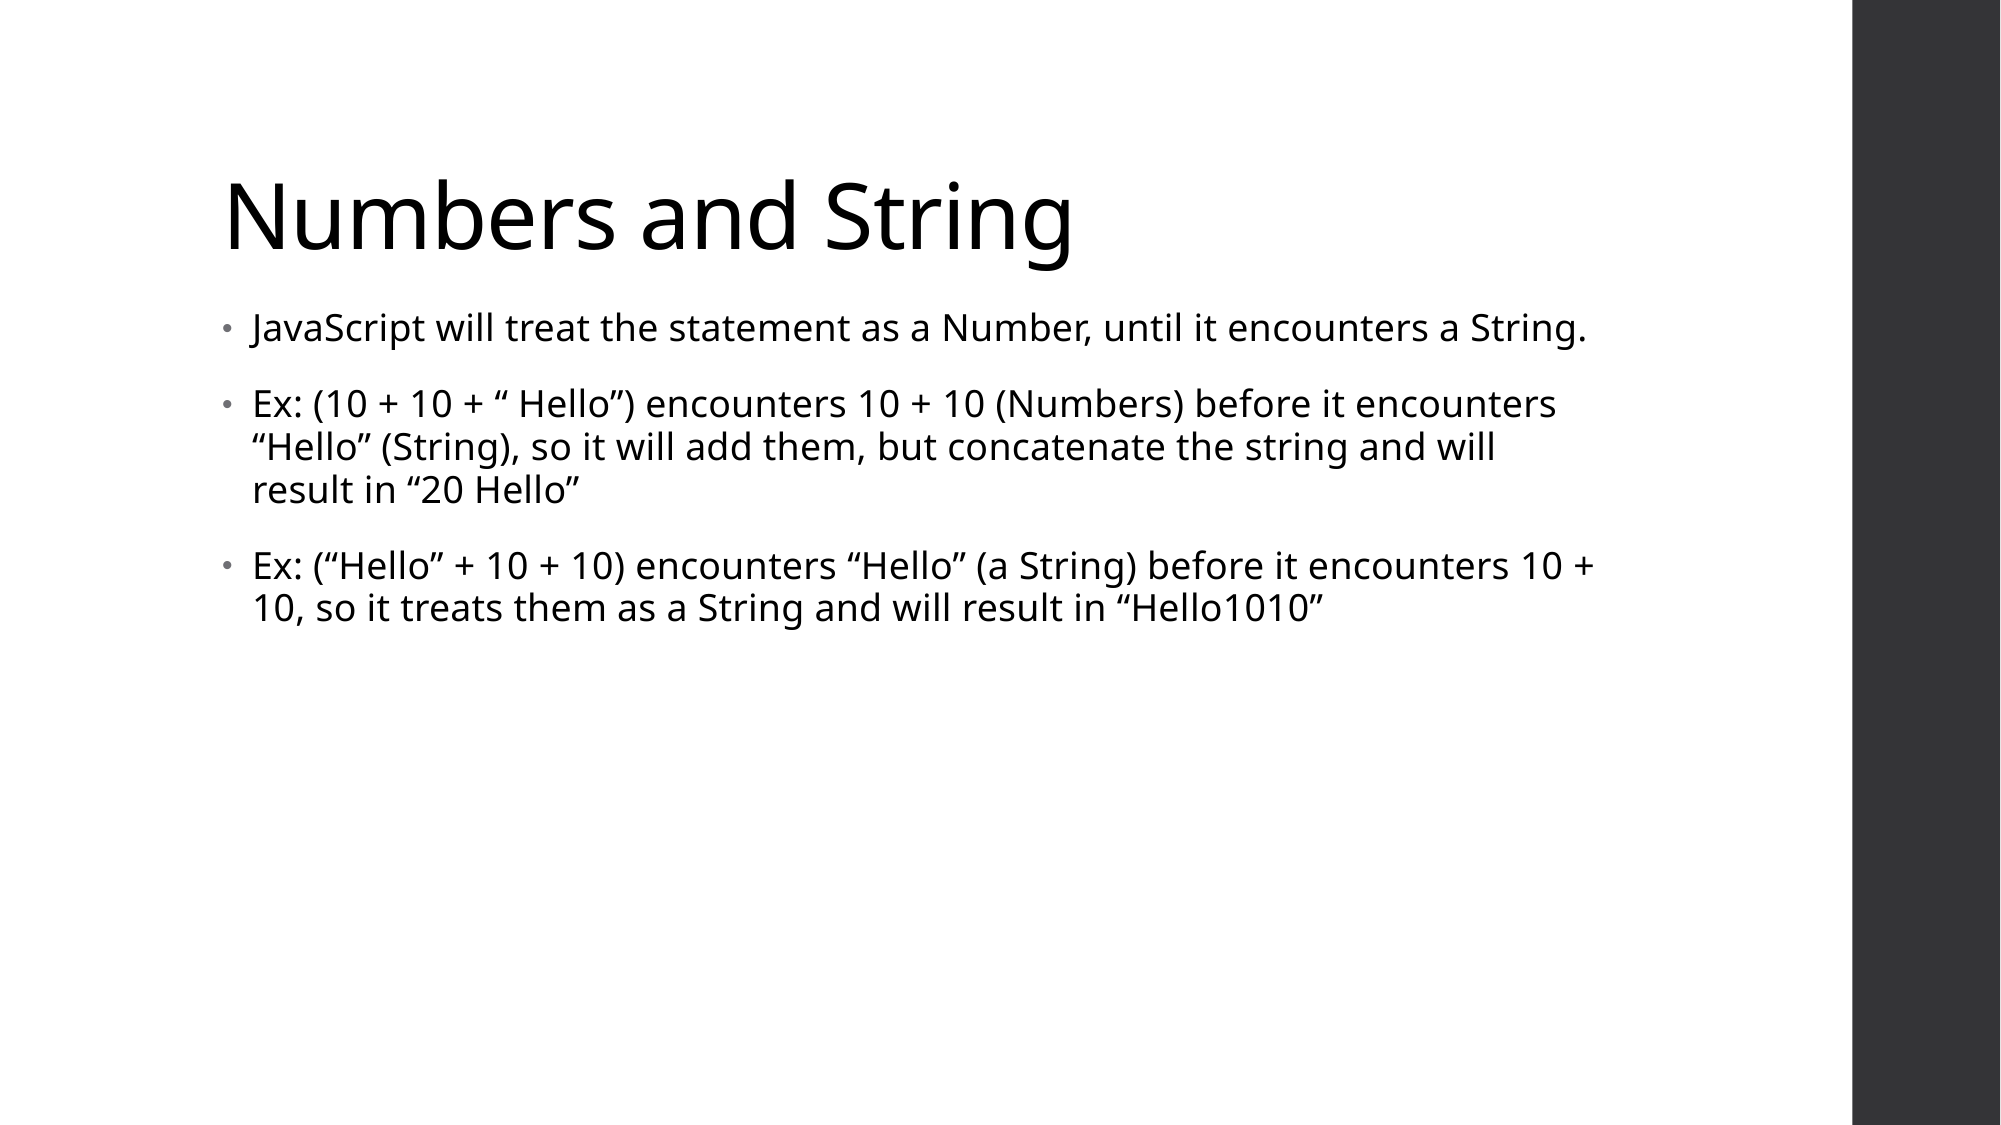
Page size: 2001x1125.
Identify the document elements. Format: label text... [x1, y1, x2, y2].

list JavaScript will treat the statement as a Number, until it encounters a String. Ex: (10 + 10 + “ Hello”) encounters 10 + 10 (Numbers) before it encounters “Hello” (String), so it will add them, but concatenate the string and will result in “20 Hello” Ex: (“Hello” + 10 + 10) encounters “Hello” (a String) before it encounters 10 + 10, so it treats them as a String and will result in “Hello1010” [206, 299, 1617, 1014]
title Numbers and String [206, 60, 1797, 278]
